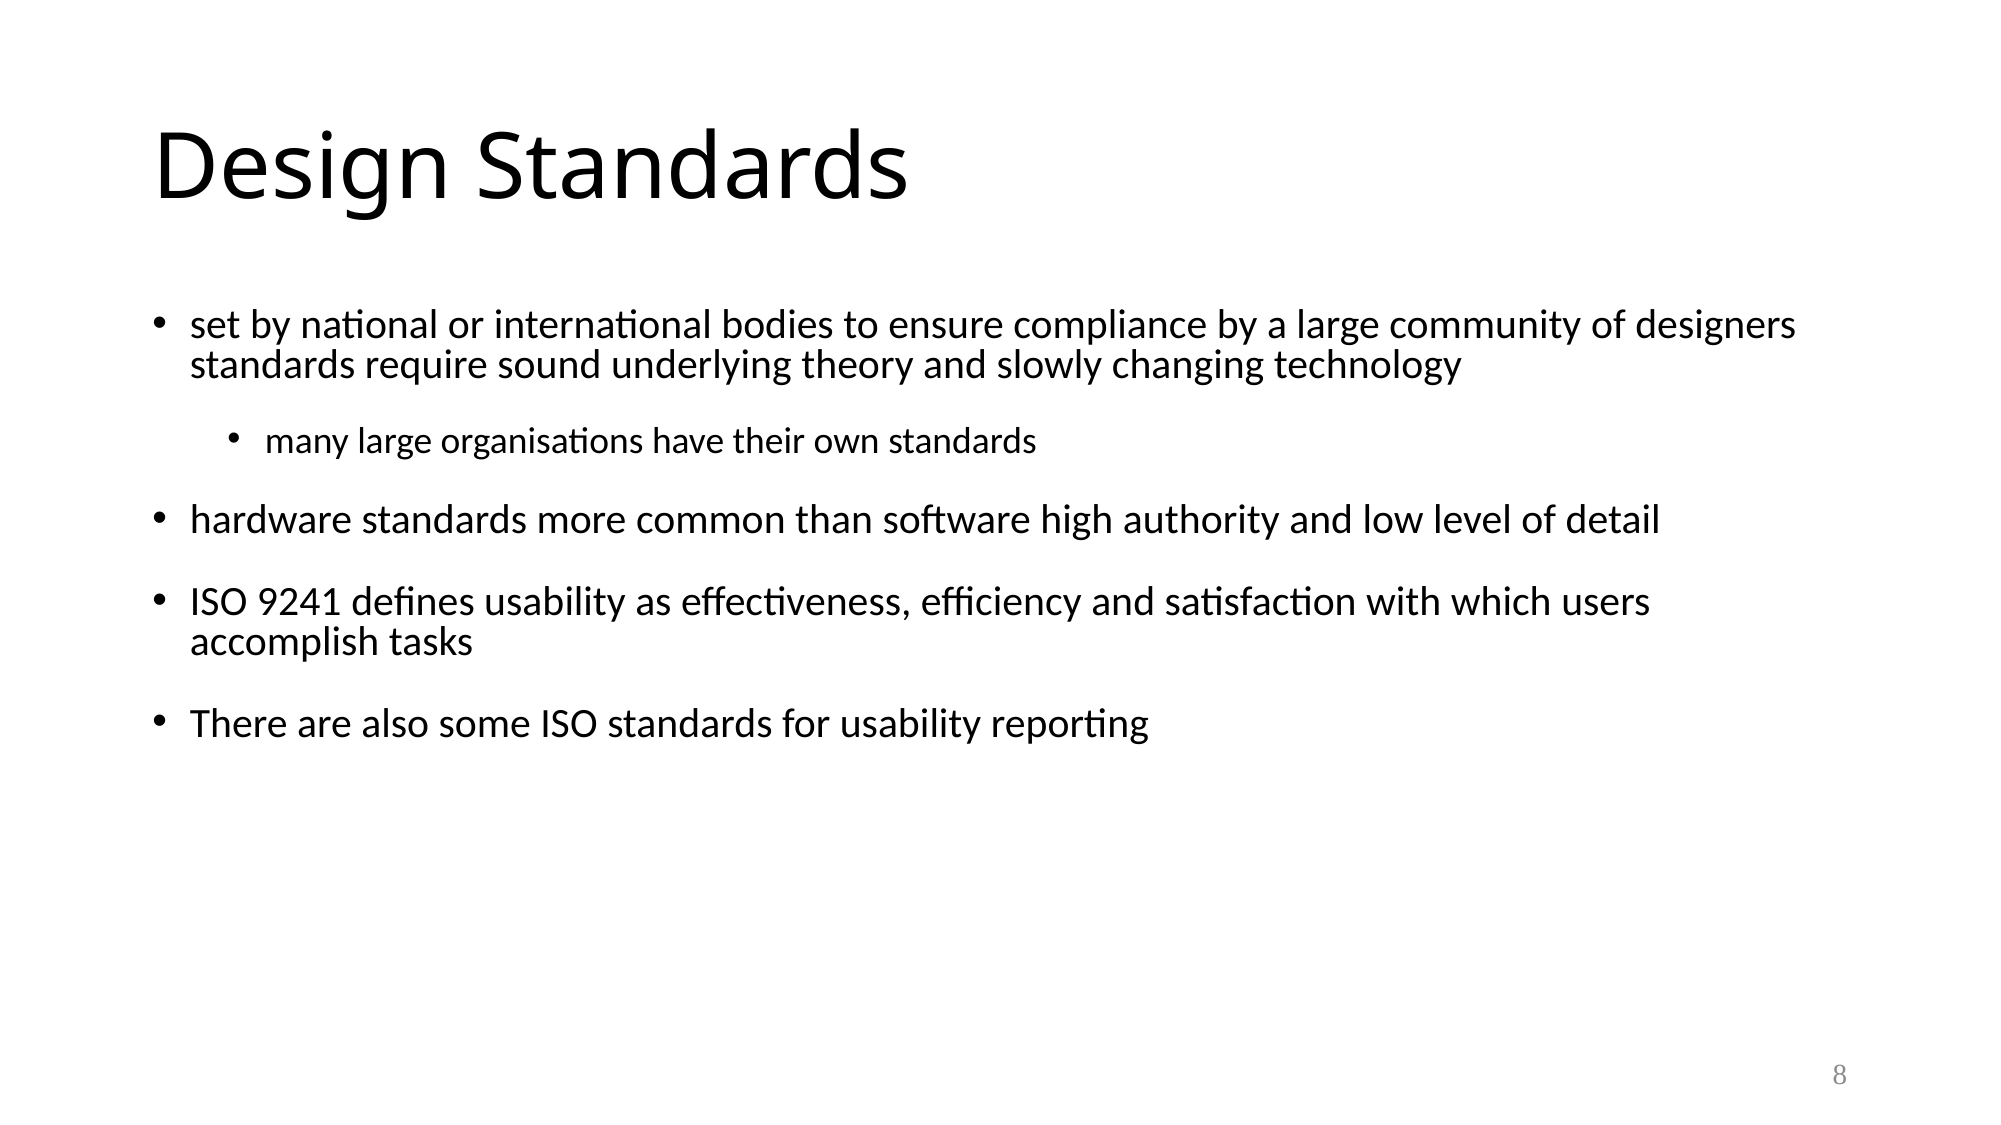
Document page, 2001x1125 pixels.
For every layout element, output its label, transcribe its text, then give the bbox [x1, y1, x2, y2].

slide_number 8 [1412, 1042, 1863, 1103]
list set by national or international bodies to ensure compliance by a large community of designers standards require sound underlying theory and slowly changing technology many large organisations have their own standards hardware standards more common than software high authority and low level of detail ISO 9241 defines usability as effectiveness, efficiency and satisfaction with which users accomplish tasks There are also some ISO standards for usability reporting [137, 299, 1863, 1014]
title Design Standards [137, 59, 1863, 278]
